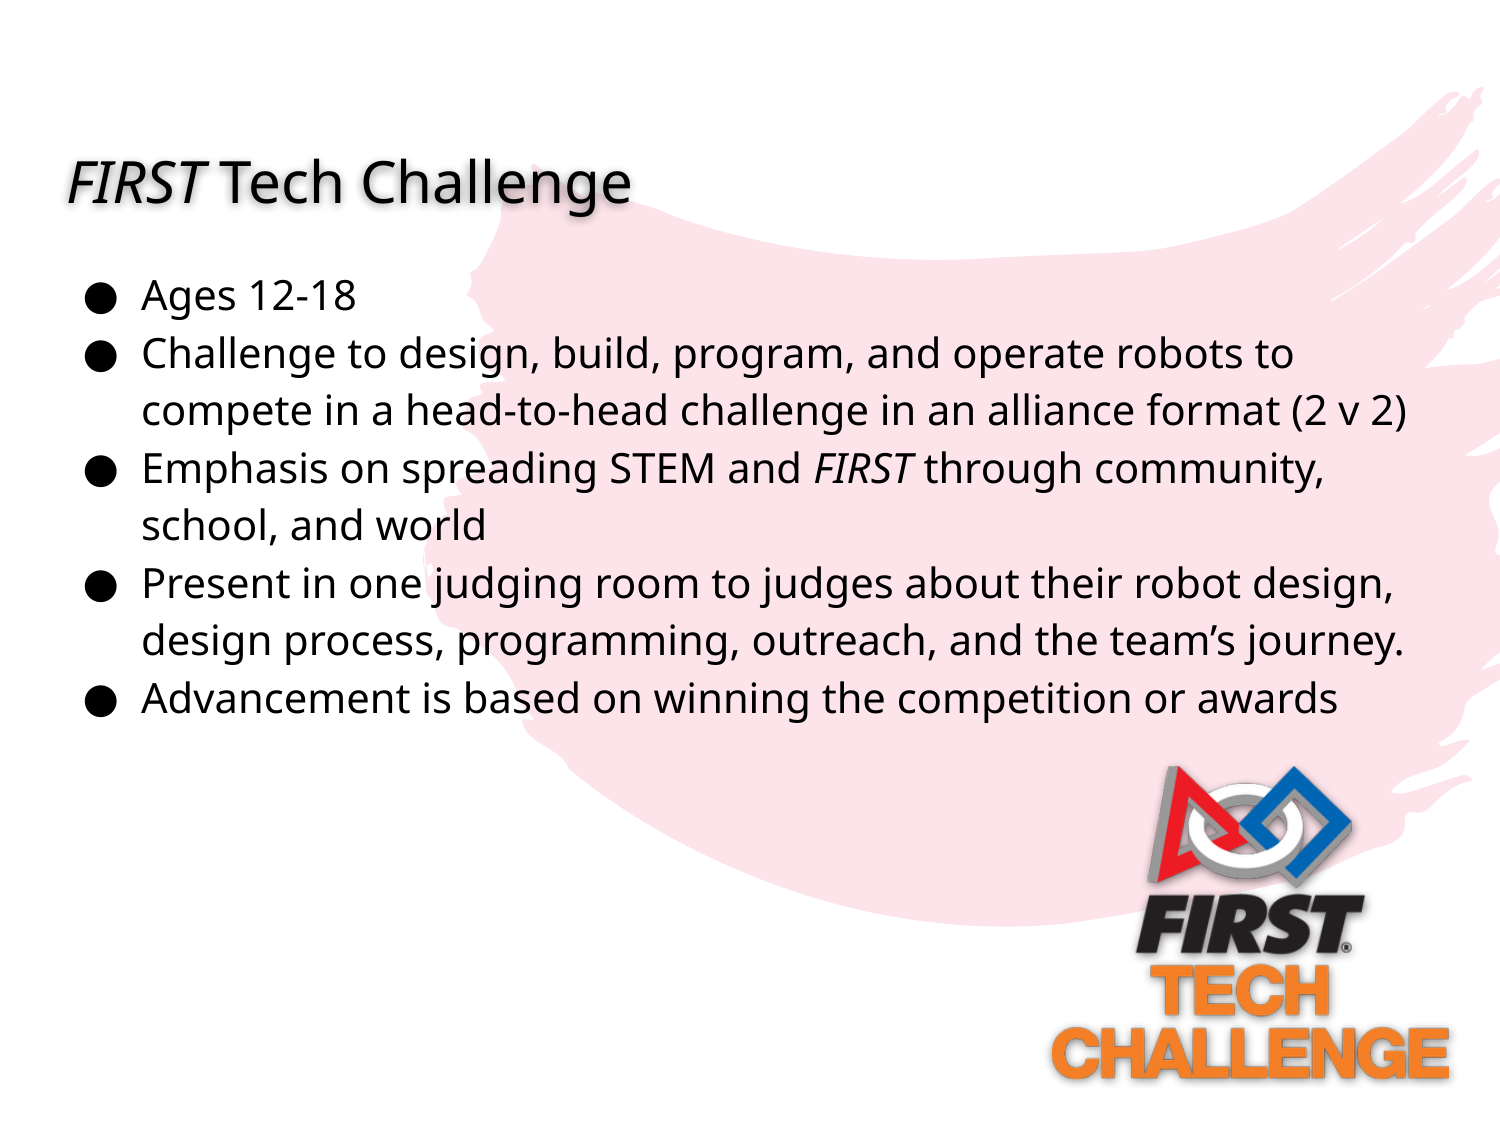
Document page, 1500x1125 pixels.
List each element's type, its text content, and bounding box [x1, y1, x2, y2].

text_box Ages 12-18 Challenge to design, build, program, and operate robots to compete in a head-to-head challenge in an alliance format (2 v 2) Emphasis on spreading STEM and FIRST through community, school, and world Present in one judging room to judges about their robot design, design process, programming, outreach, and the team’s journey. Advancement is based on winning the competition or awards [51, 246, 1449, 807]
text_box FIRST Tech Challenge [51, 130, 1449, 225]
picture [1052, 766, 1450, 1079]
